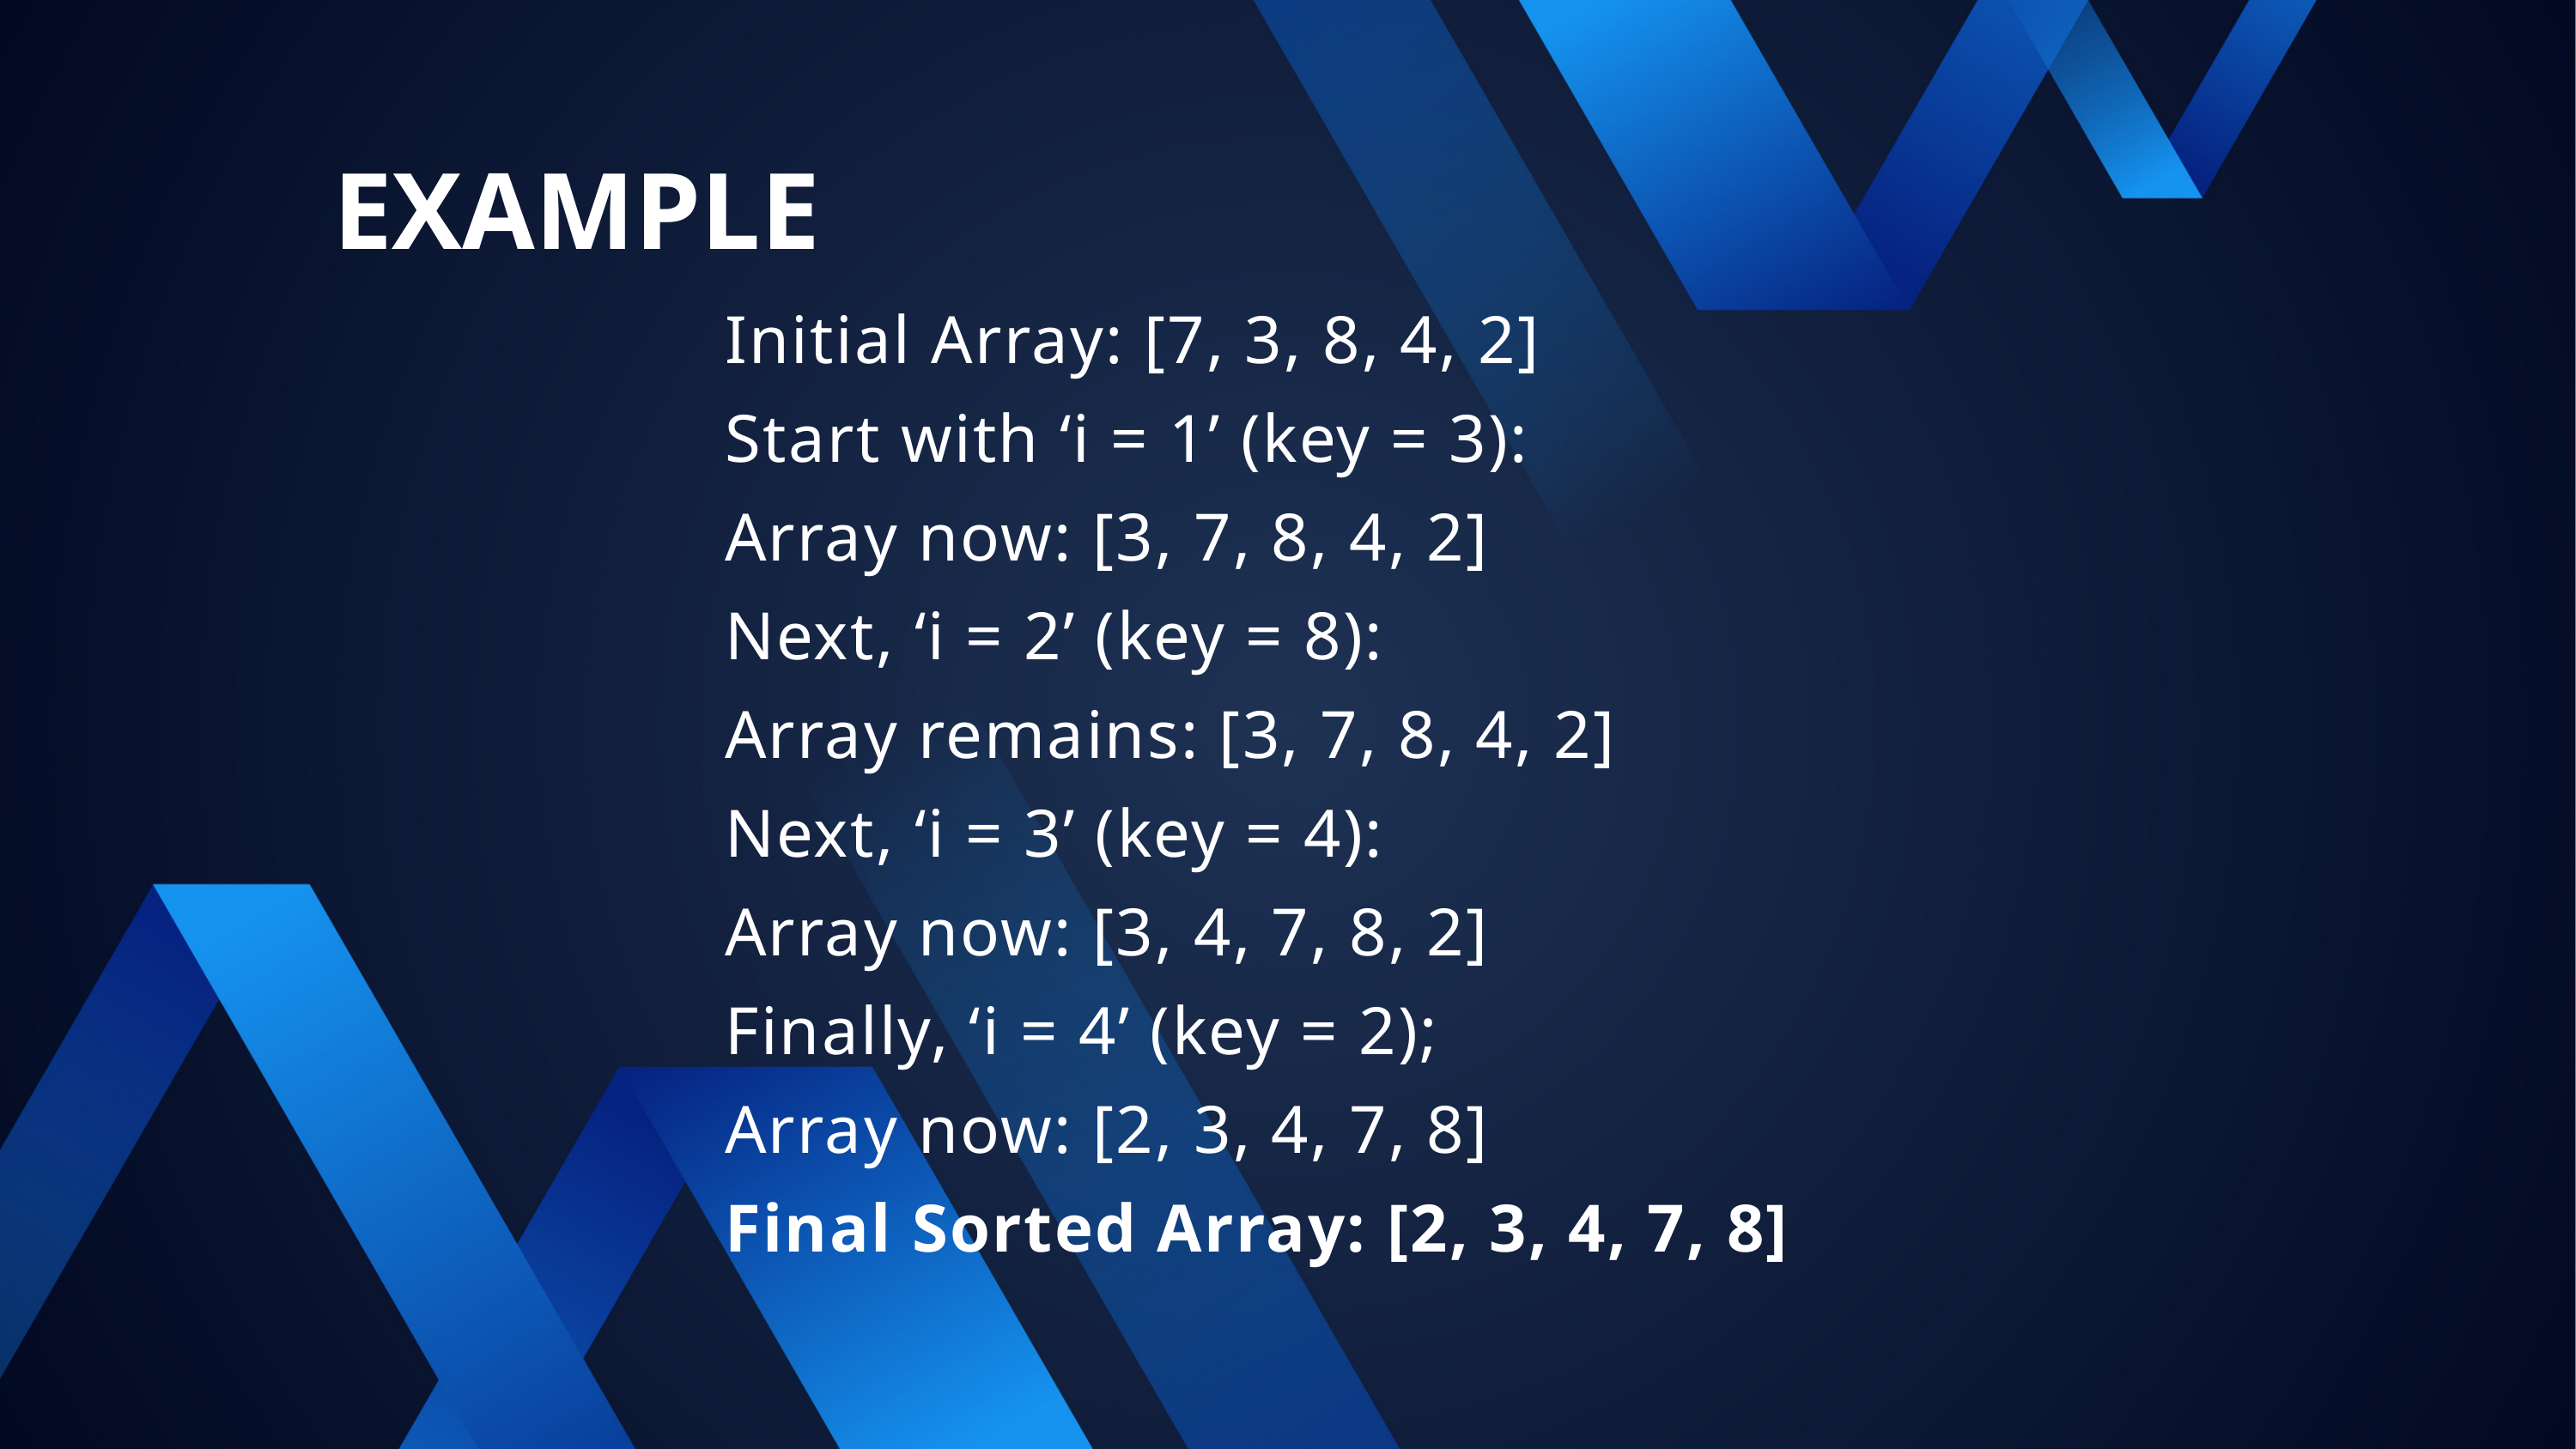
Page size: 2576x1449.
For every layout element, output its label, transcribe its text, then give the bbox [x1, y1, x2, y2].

text_box EXAMPLE [333, 122, 1116, 270]
text_box Initial Array: [7, 3, 8, 4, 2] Start with ‘i = 1’ (key = 3): Array now: [3, 7, 8, 4, 2] Next, ‘i = 2’ (key = 8): Array remains: [3, 7, 8, 4, 2] Next, ‘i = 3’ (key = 4): Array now: [3, 4, 7, 8, 2] Finally, ‘i = 4’ (key = 2); Array now: [2, 3, 4, 7, 8] Final Sorted Array: [2, 3, 4, 7, 8] [725, 277, 1851, 1265]
text_box [0, 0, 2576, 1449]
